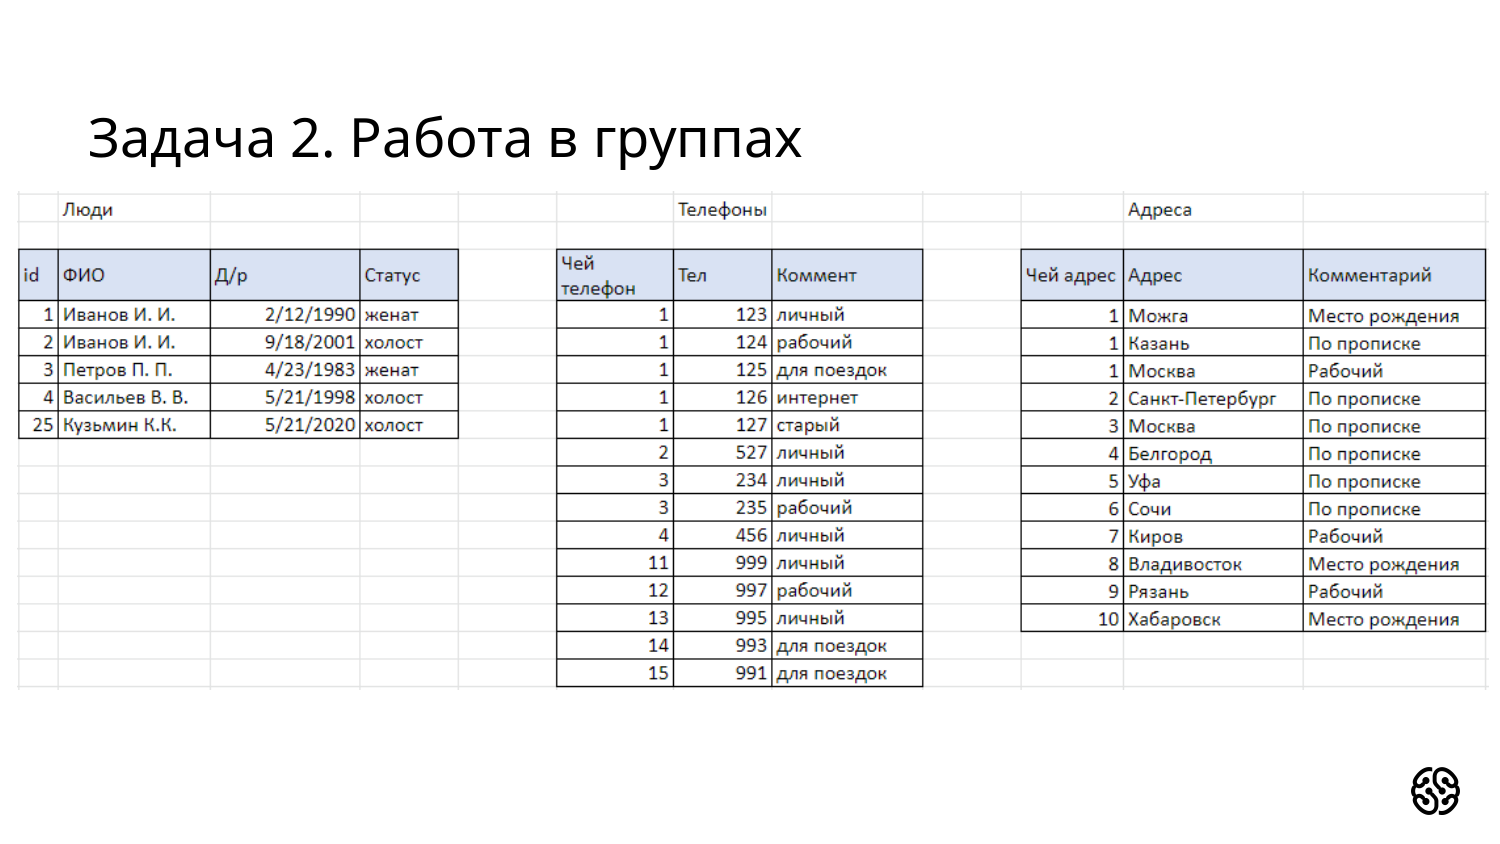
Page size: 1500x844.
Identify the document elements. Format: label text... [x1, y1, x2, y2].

picture [17, 191, 1490, 691]
title Задача 2. Работа в группах [88, 93, 1037, 162]
picture [1411, 767, 1460, 815]
